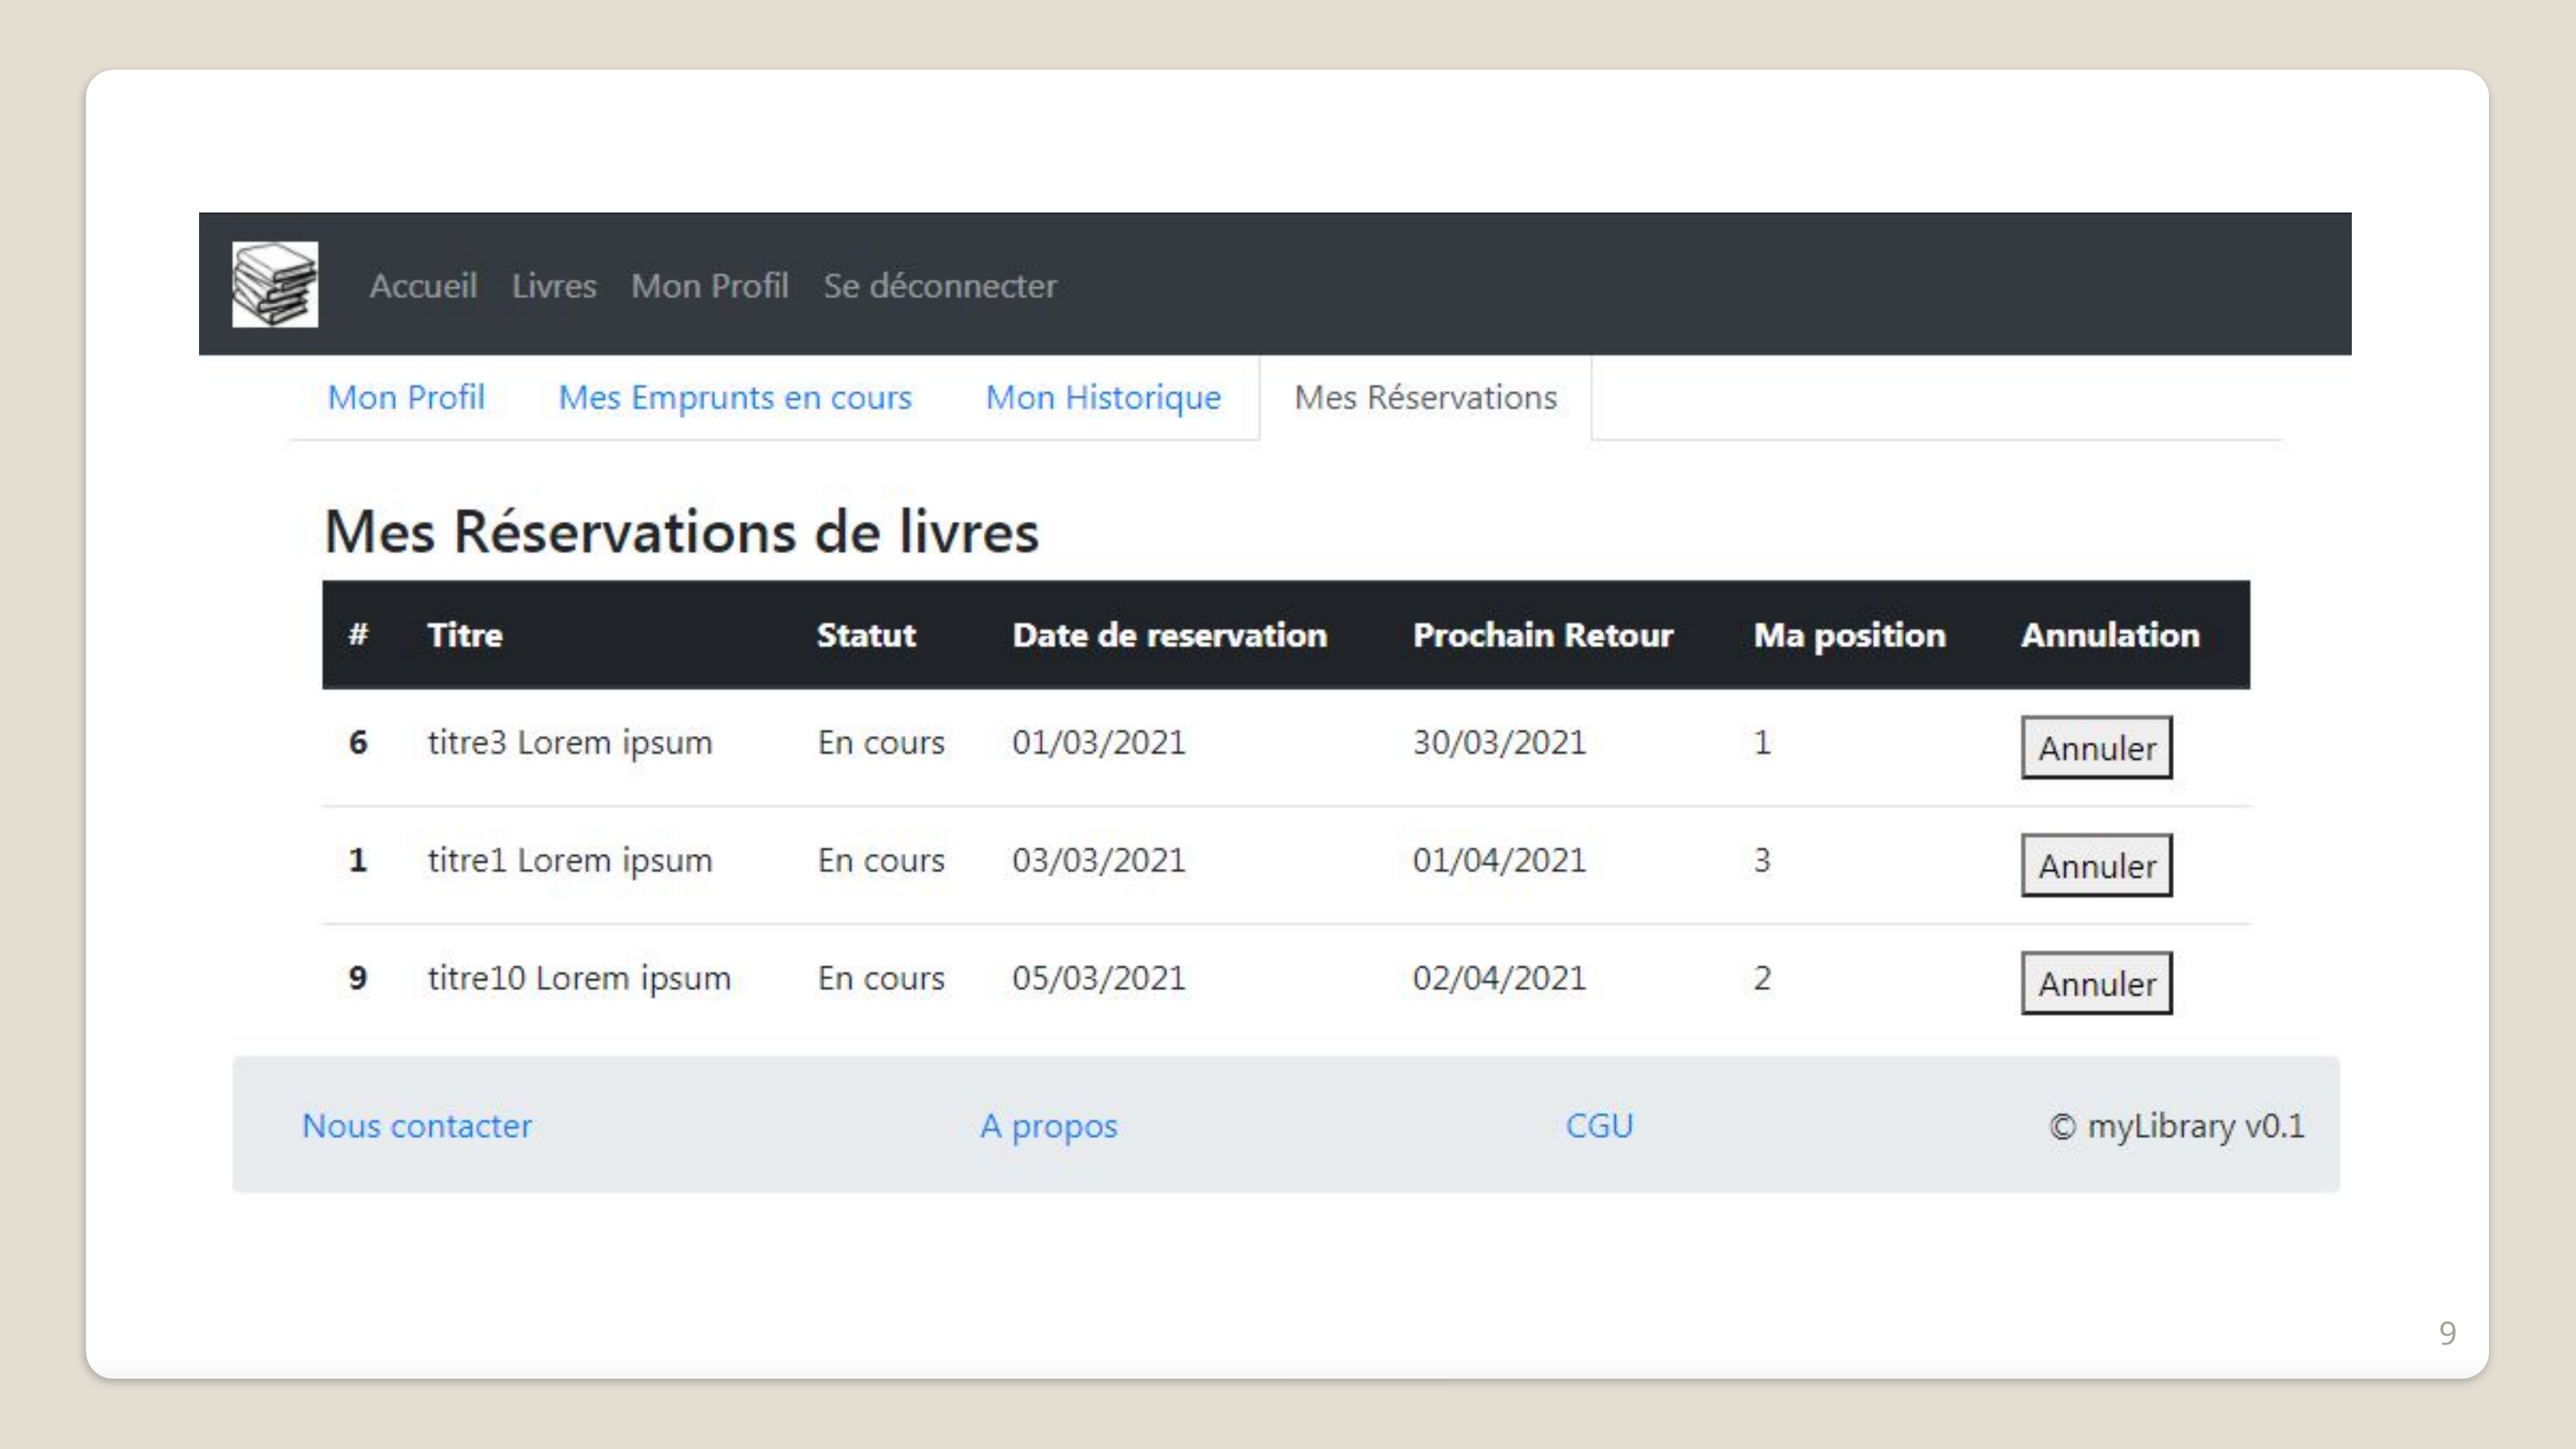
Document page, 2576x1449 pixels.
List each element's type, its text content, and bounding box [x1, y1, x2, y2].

picture [199, 212, 2352, 1202]
slide_number 9 [2351, 1291, 2481, 1368]
